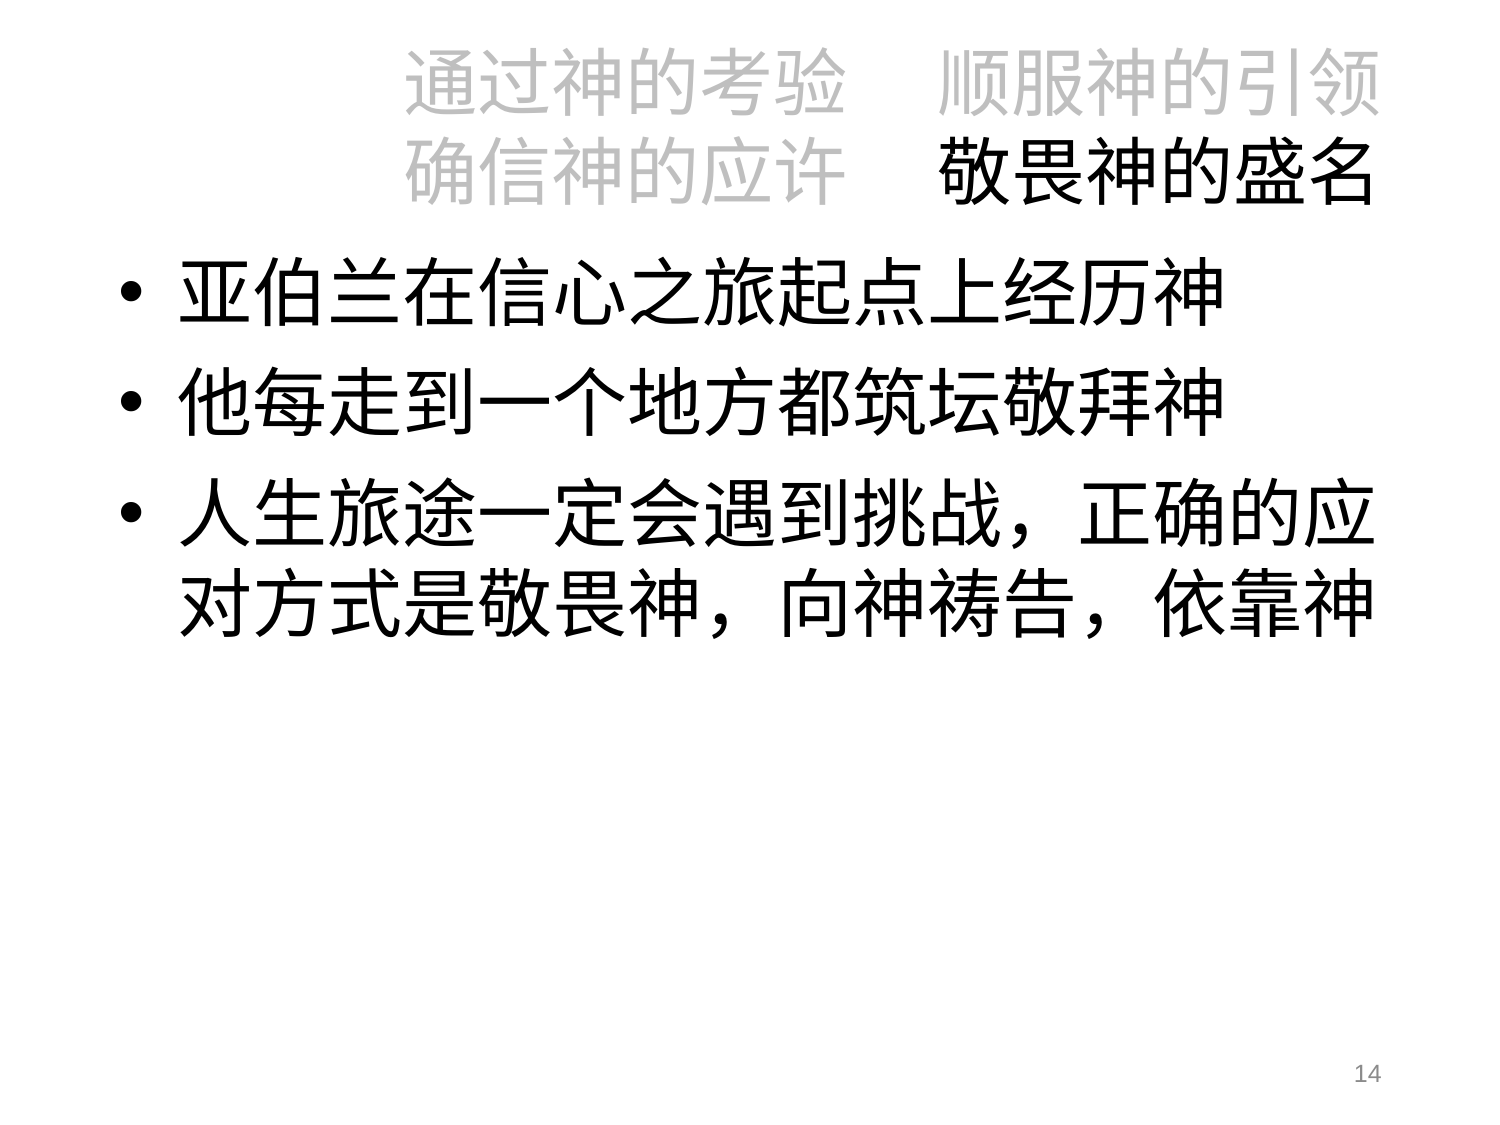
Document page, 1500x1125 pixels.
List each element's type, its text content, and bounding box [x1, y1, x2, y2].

text_box 通过神的考验 顺服神的引领 确信神的应许 敬畏神的盛名 [103, 28, 1397, 222]
list 亚伯兰在信心之旅起点上经历神 他每走到一个地方都筑坛敬拜神 人生旅途一定会遇到挑战，正确的应对方式是敬畏神，向神祷告，依靠神 [103, 237, 1444, 1014]
slide_number 14 [1059, 1042, 1397, 1103]
